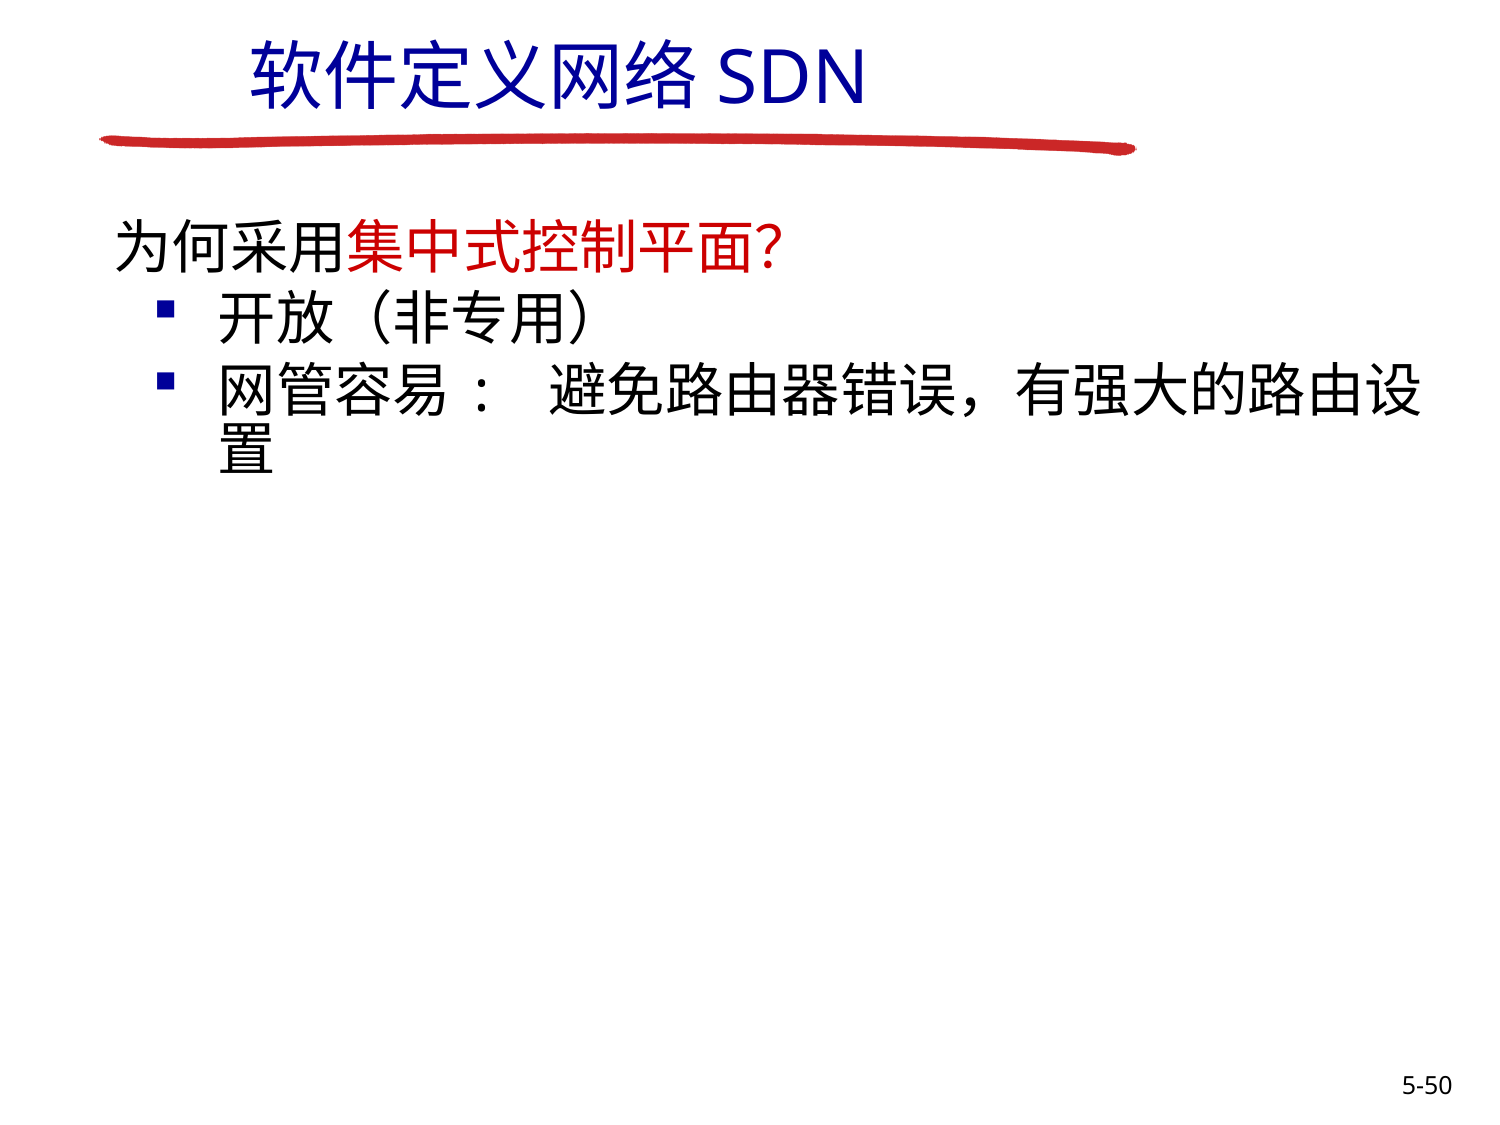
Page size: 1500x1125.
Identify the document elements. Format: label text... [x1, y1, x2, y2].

list 为何采用集中式控制平面？ 开放（非专用） 网管容易: 避免路由器错误，有强大的路由设置 [98, 210, 1483, 973]
text_box 软件定义网络SDN [233, 21, 885, 125]
slide_number 5-50 [1387, 1062, 1500, 1125]
picture [94, 126, 1150, 162]
